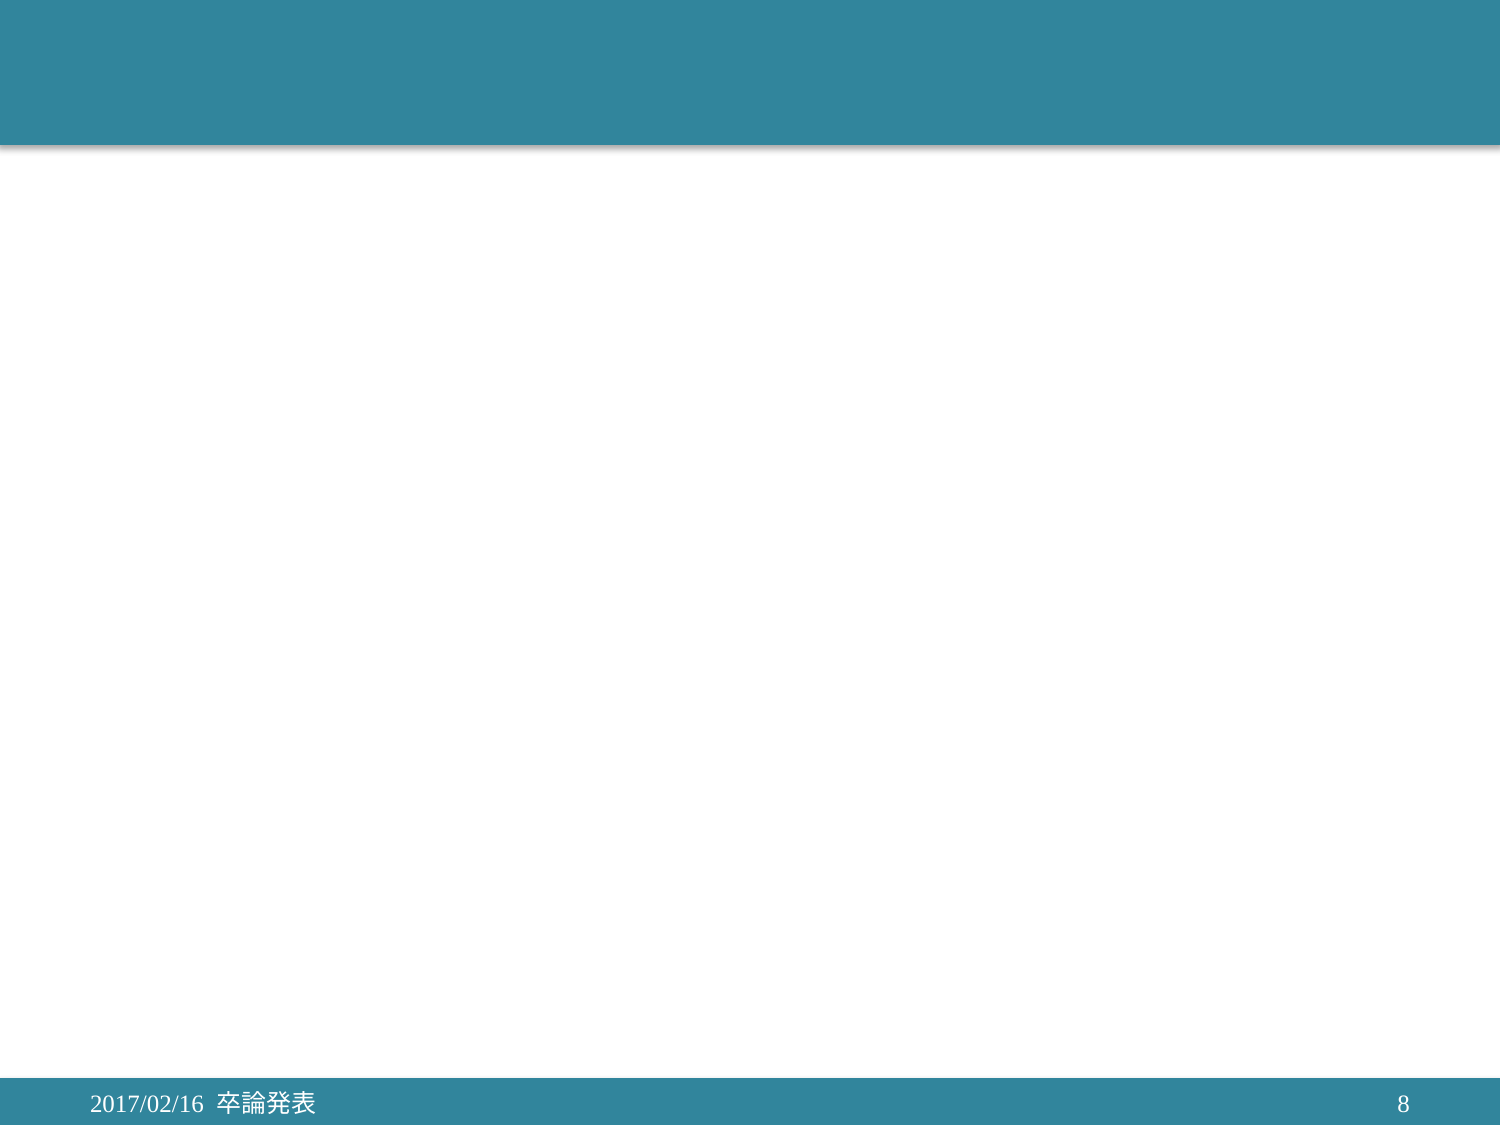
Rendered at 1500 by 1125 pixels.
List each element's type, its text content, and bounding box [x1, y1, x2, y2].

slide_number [75, 1080, 425, 1125]
slide_number 8 [1074, 1080, 1425, 1125]
